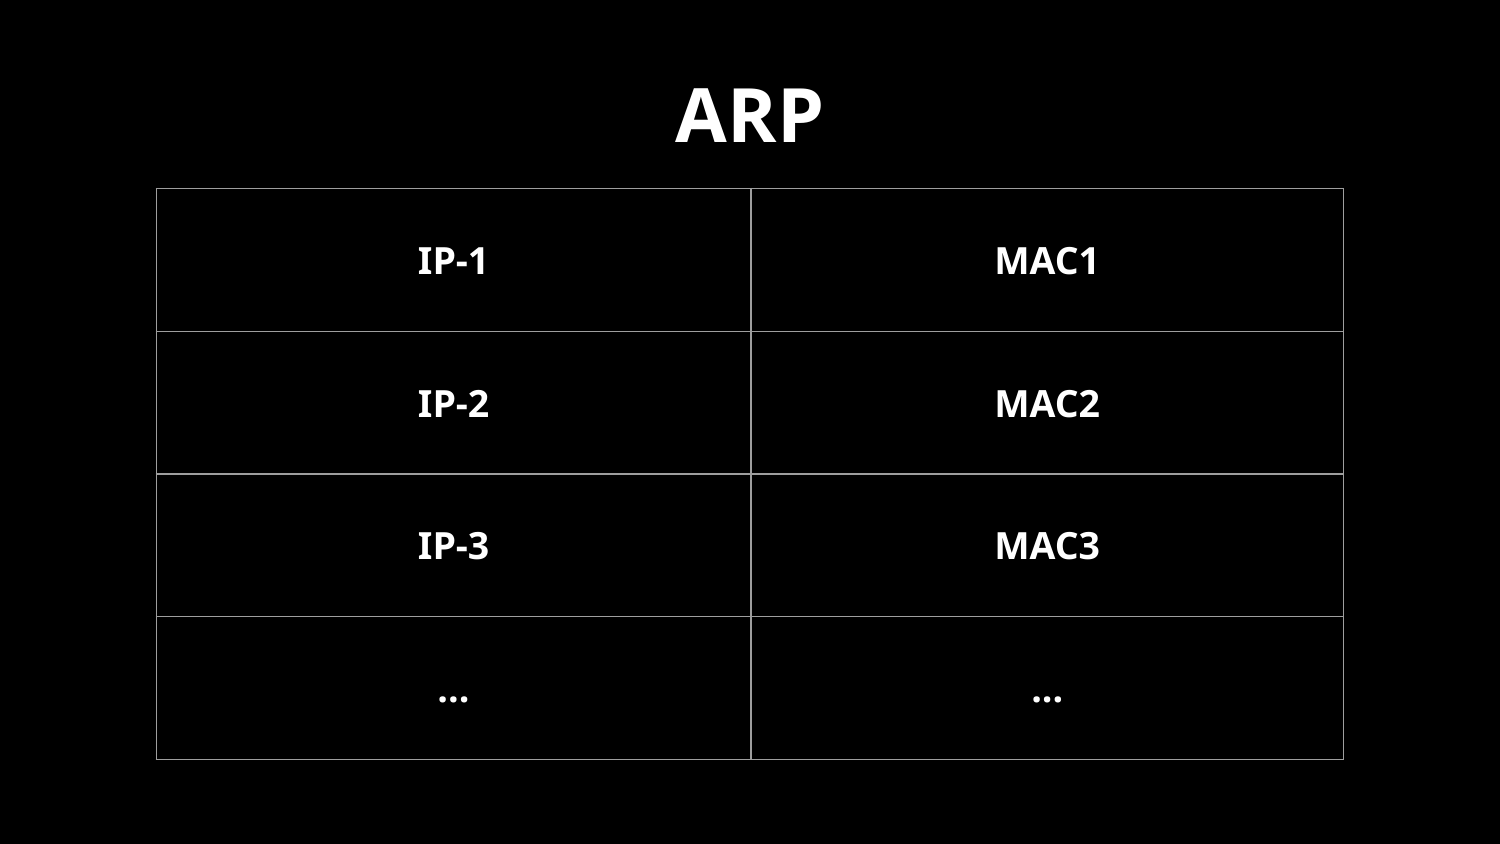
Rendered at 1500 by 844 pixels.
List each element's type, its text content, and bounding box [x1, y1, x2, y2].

table_cell ... [157, 617, 750, 759]
table_cell IP-2 [157, 332, 750, 473]
table_header IP-1 [157, 189, 750, 331]
table_cell IP-3 [157, 475, 750, 616]
table_header MAC1 [752, 189, 1343, 331]
table_cell ... [752, 617, 1343, 759]
table_cell MAC2 [752, 332, 1343, 473]
text_box ARP [503, 45, 996, 166]
table_cell MAC3 [752, 475, 1343, 616]
